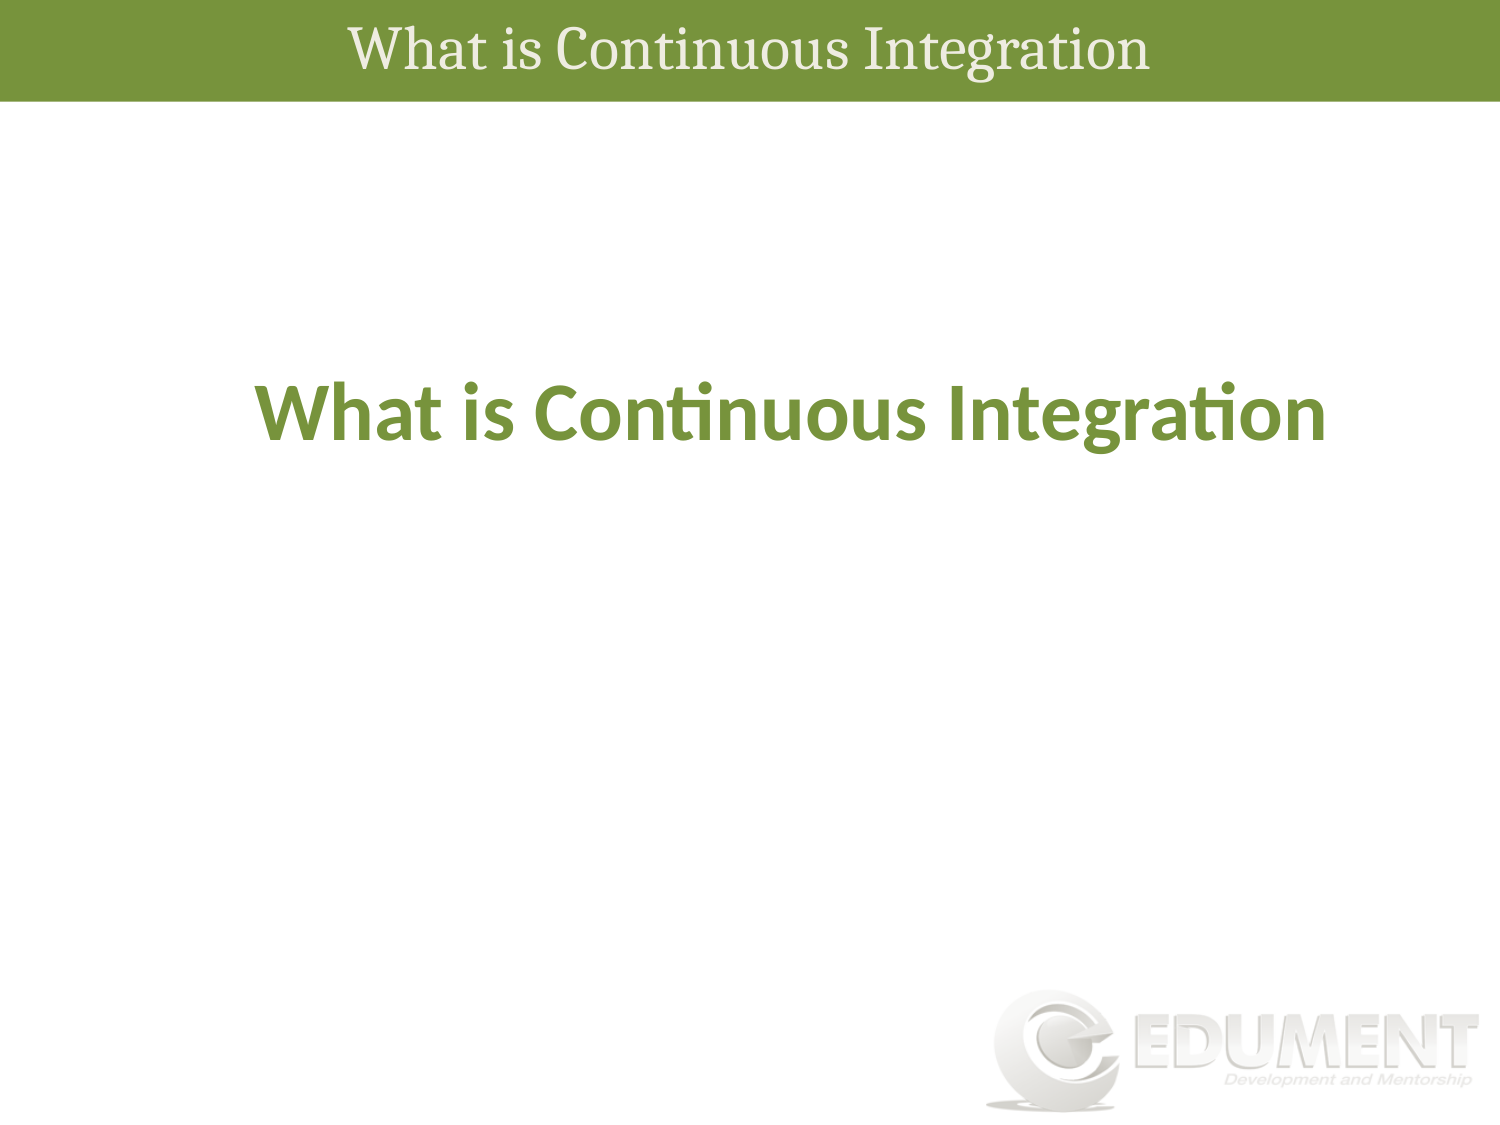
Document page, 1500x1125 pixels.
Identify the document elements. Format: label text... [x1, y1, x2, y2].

text_box What is Continuous Integration [218, 349, 1365, 563]
text_box What is Continuous Integration [0, 0, 1500, 102]
